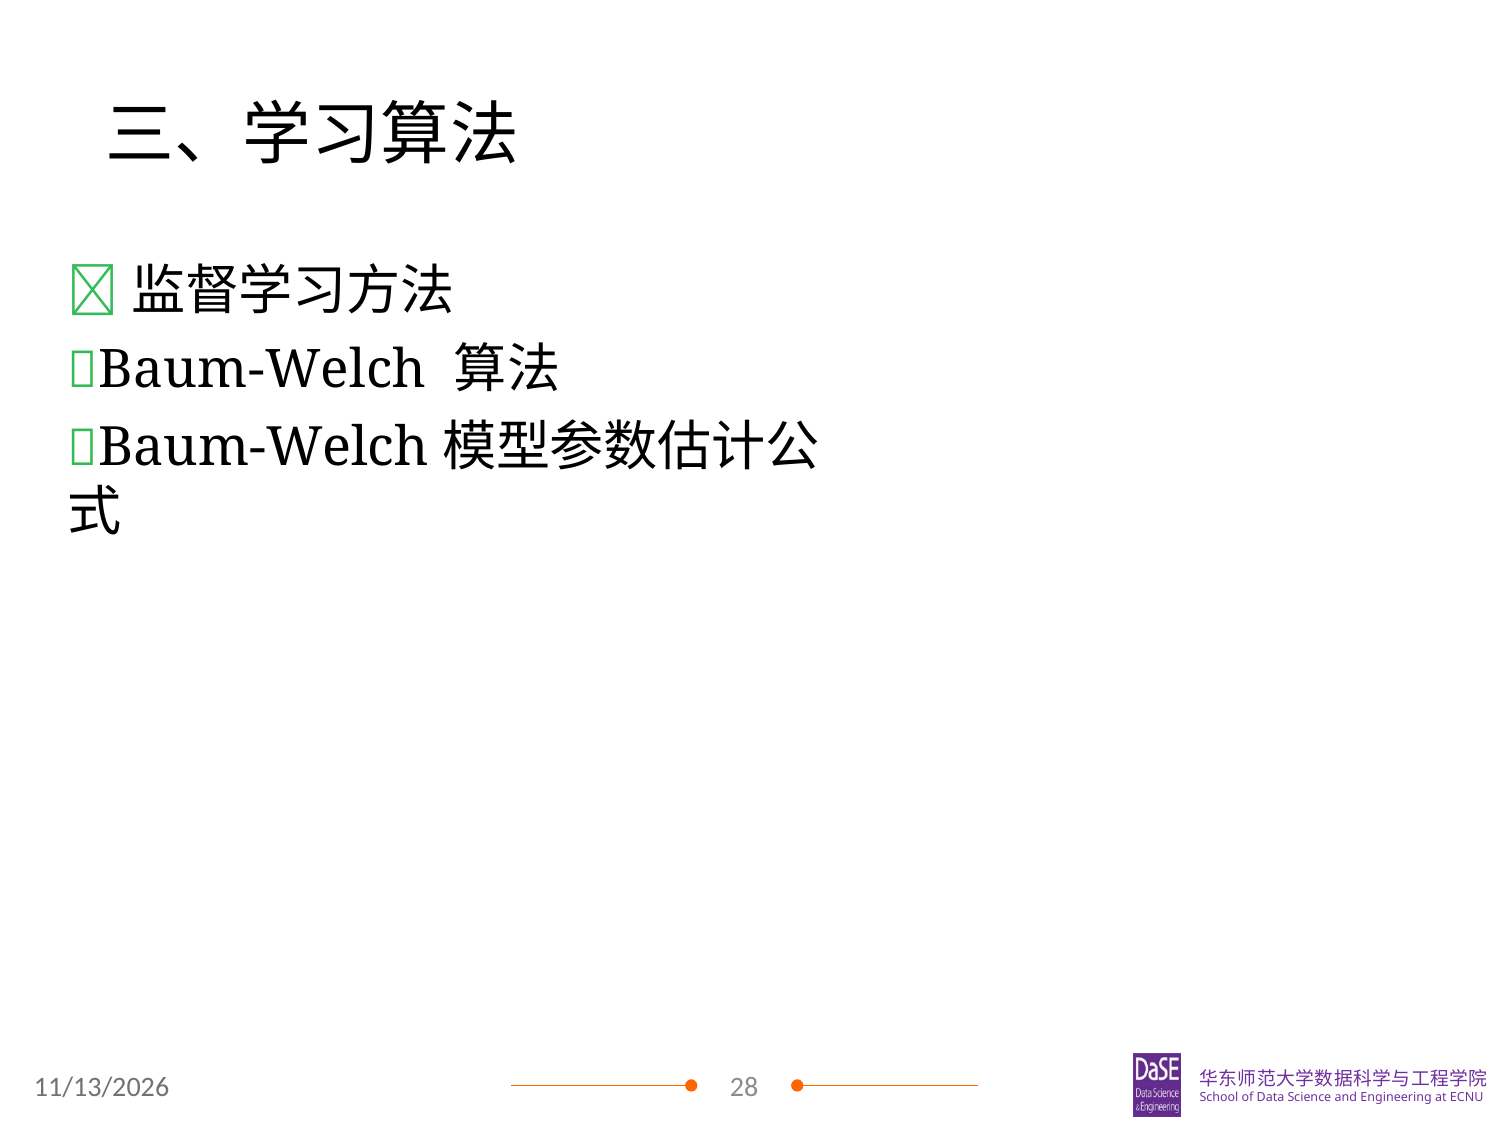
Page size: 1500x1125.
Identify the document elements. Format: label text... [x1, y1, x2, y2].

picture [1133, 1053, 1181, 1117]
text_box 监督学习方法 Baum-Welch 算法 Baum-Welch模型参数估计公式 [65, 255, 860, 542]
title 三、学习算法 [103, 36, 1397, 225]
